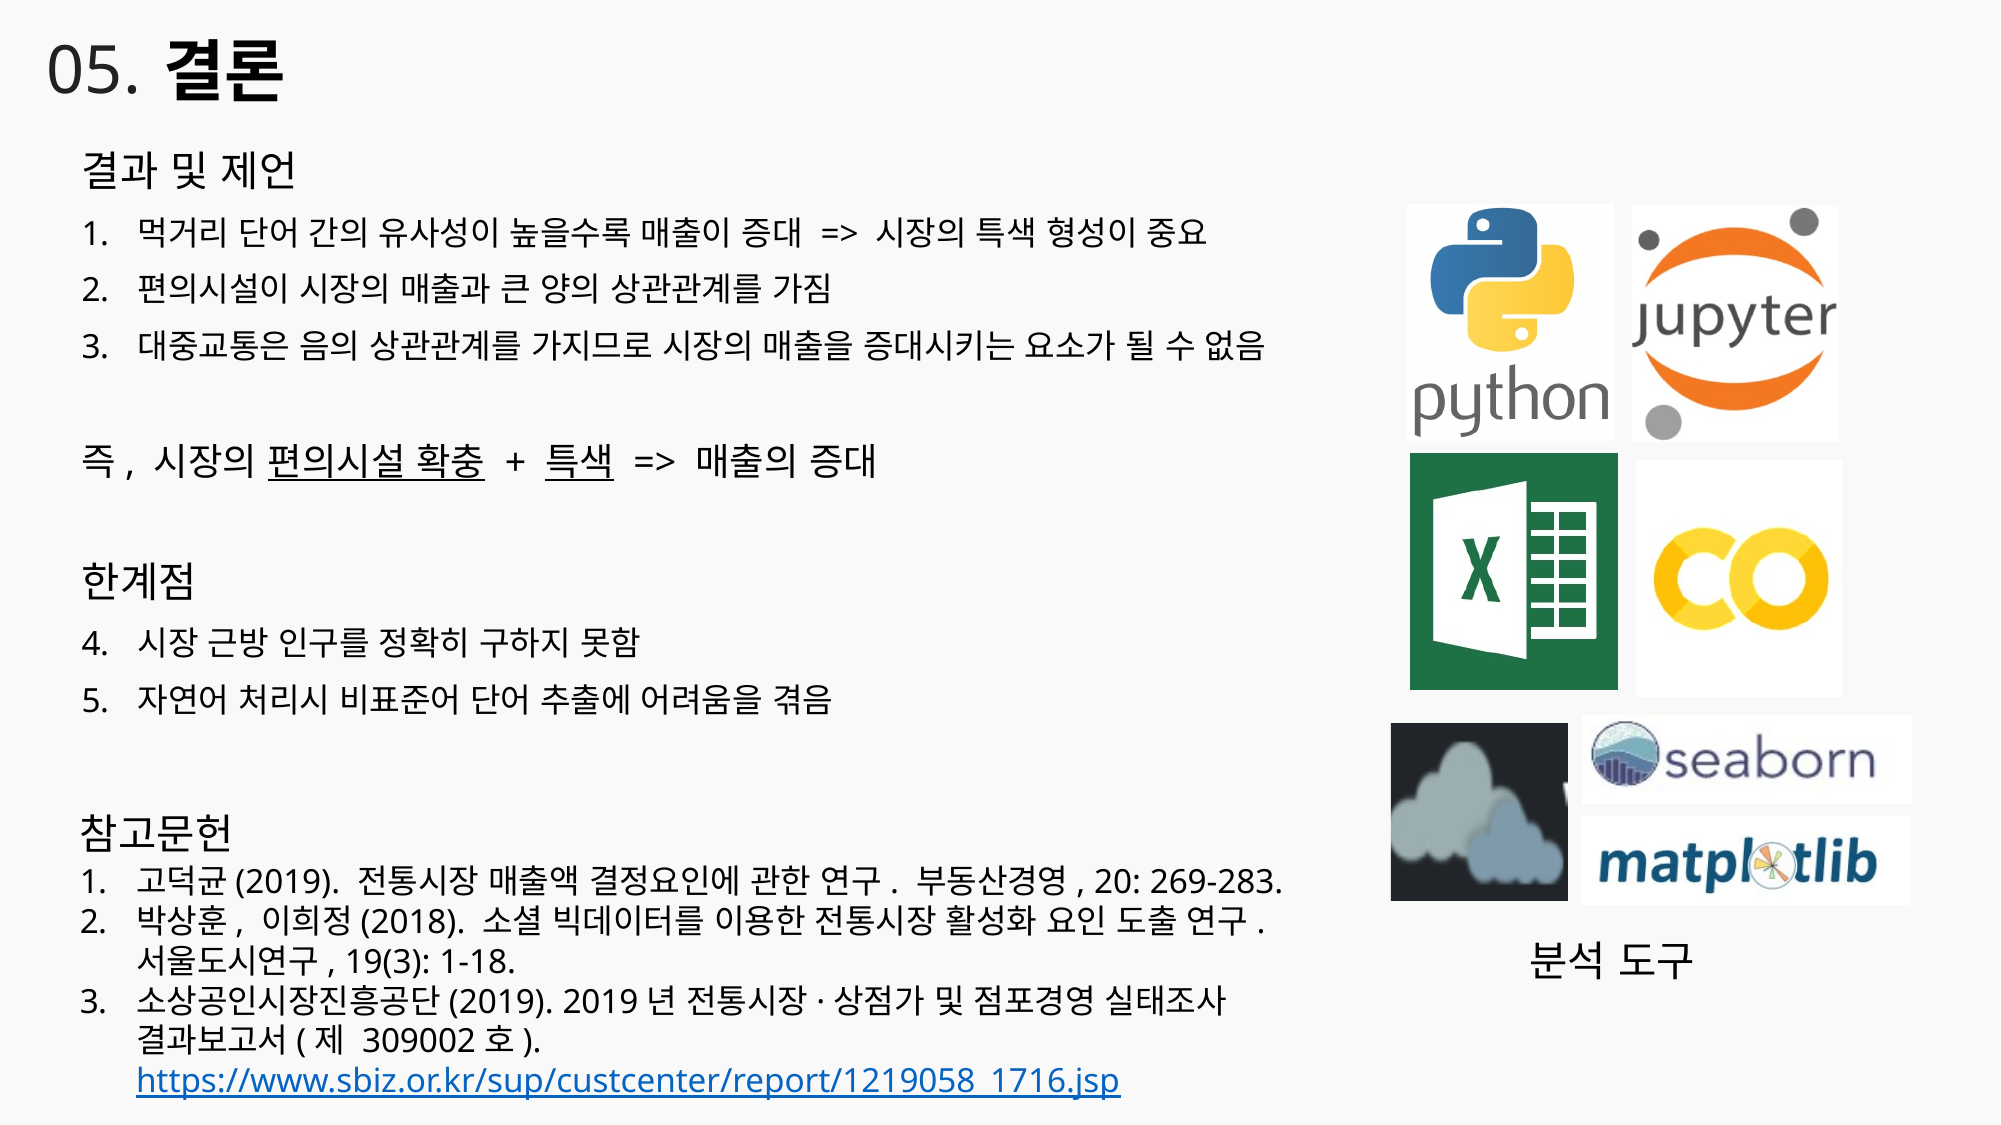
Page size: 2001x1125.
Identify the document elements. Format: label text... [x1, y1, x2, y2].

picture [1581, 715, 1913, 804]
text_box 05. [31, 19, 156, 114]
title 분석 도구 [1514, 917, 1727, 1009]
list 결과 및 제언 먹거리 단어 간의 유사성이 높을수록 매출이 증대 => 시장의 특색 형성이 중요 편의시설이 시장의 매출과 큰 양의 상관관계를 가짐 대중교통은 음의 상관관계를 가지므로 시장의 매출을 증대시키는 요소가 될 수 없음 즉, 시장의 편의시설 확충 + 특색 => 매출의 증대 한계점 시장 근방 인구를 정확히 구하지 못함 자연어 처리시 비표준어 단어 추출에 어려움을 겪음 [66, 142, 1302, 773]
text_box 참고문헌 고덕균(2019). 전통시장 매출액 결정요인에 관한 연구. 부동산경영, 20: 269-283. 박상훈, 이희정(2018). 소셜 빅데이터를 이용한 전통시장 활성화 요인 도출 연구. 서울도시연구, 19(3): 1-18. 소상공인시장진흥공단(2019). 2019년 전통시장·상점가 및 점포경영 실태조사 결과보고서(제 309002호). https://www.sbiz.or.kr/sup/custcenter/report/1219058_1716.jsp [65, 792, 1365, 1113]
picture [1635, 460, 1843, 697]
picture [1406, 204, 1614, 441]
picture [1632, 205, 1839, 442]
picture [1390, 723, 1568, 901]
text_box 결론 [148, 20, 844, 116]
picture [1410, 453, 1618, 690]
picture [1581, 816, 1910, 905]
